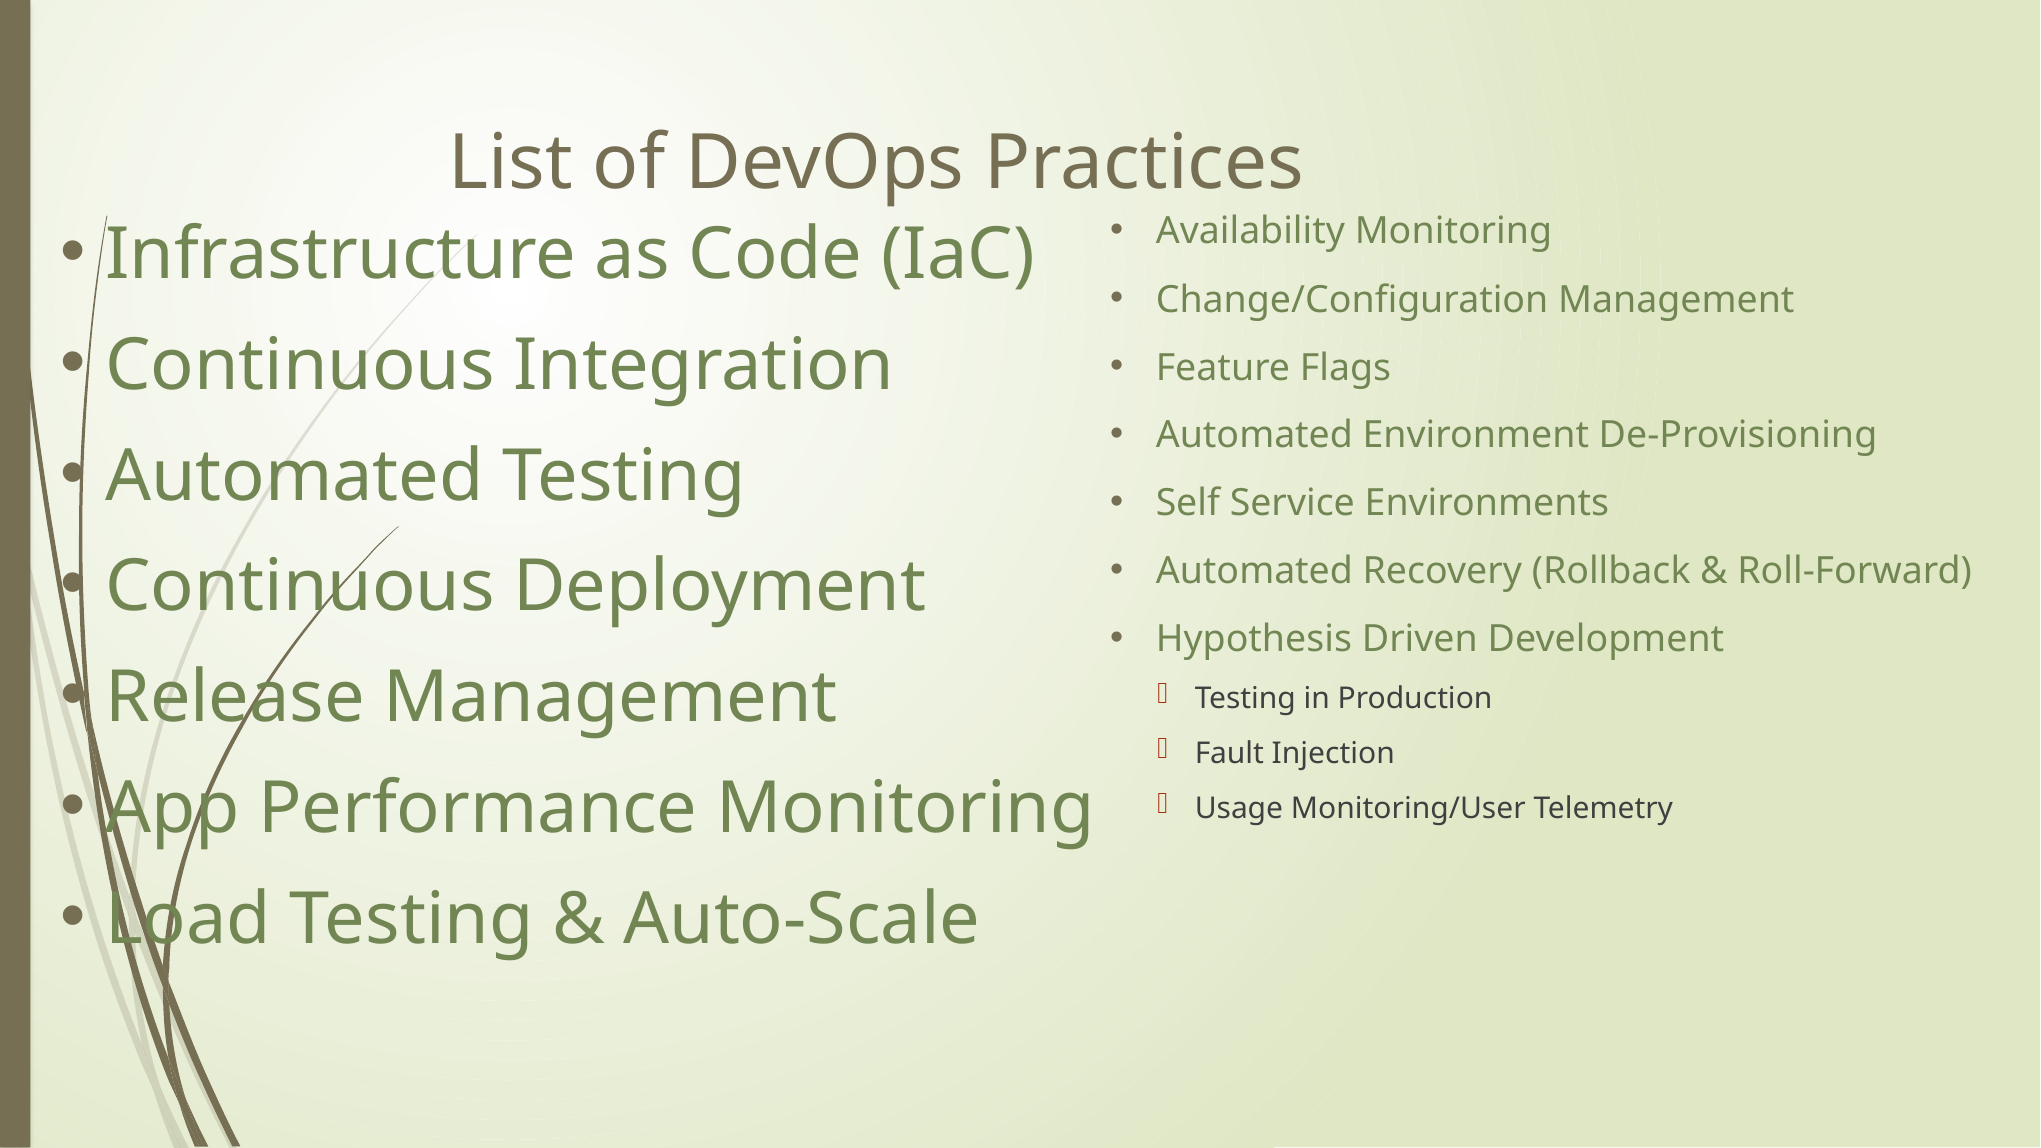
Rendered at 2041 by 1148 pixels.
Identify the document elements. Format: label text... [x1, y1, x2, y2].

title List of DevOps Practices [433, 104, 1926, 198]
list Availability Monitoring Change/Configuration Management Feature Flags Automated Environment De-Provisioning Self Service Environments Automated Recovery (Rollback & Roll-Forward) Hypothesis Driven Development Testing in Production Fault Injection Usage Monitoring/User Telemetry [1095, 198, 2041, 833]
list Infrastructure as Code (IaC) Continuous Integration Automated Testing Continuous Deployment Release Management App Performance Monitoring Load Testing & Auto-Scale [45, 198, 1138, 1036]
